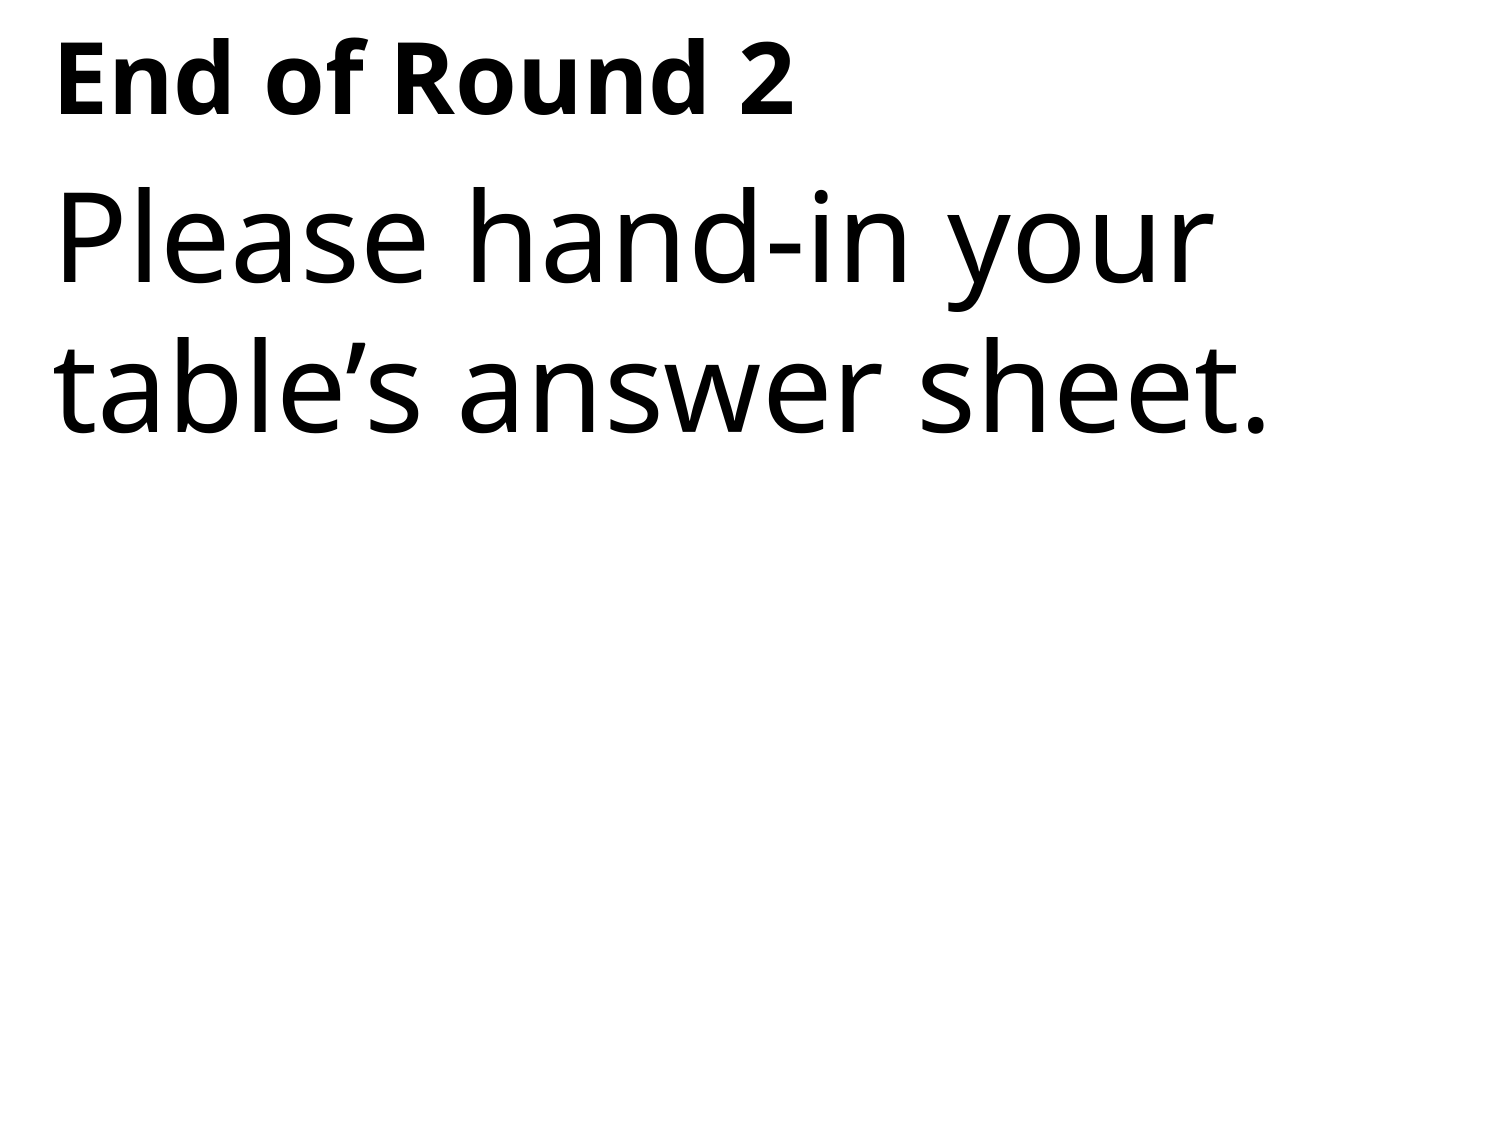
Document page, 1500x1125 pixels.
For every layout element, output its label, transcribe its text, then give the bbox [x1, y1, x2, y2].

text_box Please hand-in your table’s answer sheet. [37, 149, 1388, 1088]
text_box End of Round 2 [37, 0, 1388, 149]
